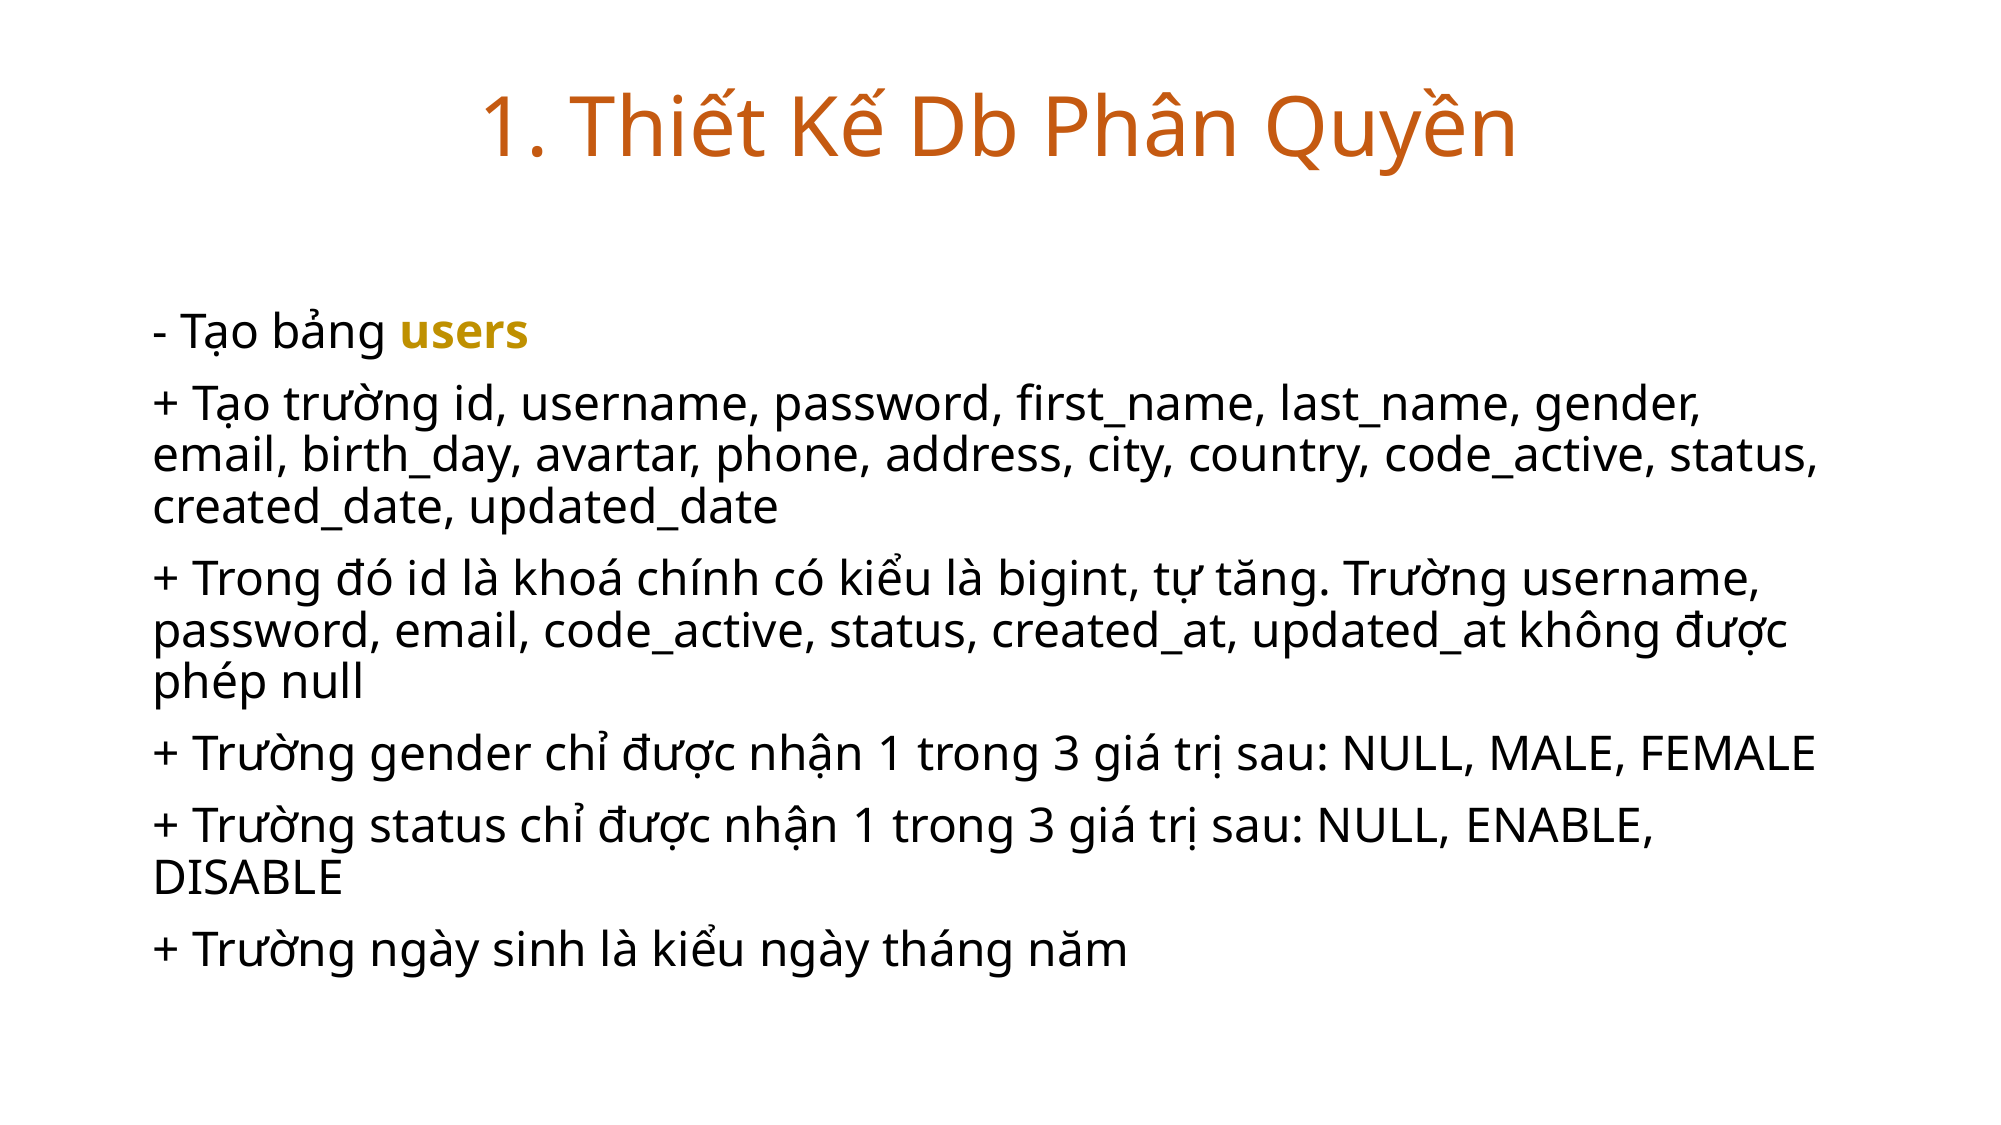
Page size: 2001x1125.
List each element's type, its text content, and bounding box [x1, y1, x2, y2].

text_box - Tạo bảng users + Tạo trường id, username, password, first_name, last_name, gender, email, birth_day, avartar, phone, address, city, country, code_active, status, created_date, updated_date + Trong đó id là khoá chính có kiểu là bigint, tự tăng. Trường username, password, email, code_active, status, created_at, updated_at không được phép null + Trường gender chỉ được nhận 1 trong 3 giá trị sau: NULL, MALE, FEMALE + Trường status chỉ được nhận 1 trong 3 giá trị sau: NULL, ENABLE, DISABLE + Trường ngày sinh là kiểu ngày tháng năm [137, 299, 1863, 1014]
text_box 1. Thiết Kế Db Phân Quyền [137, 59, 1863, 200]
